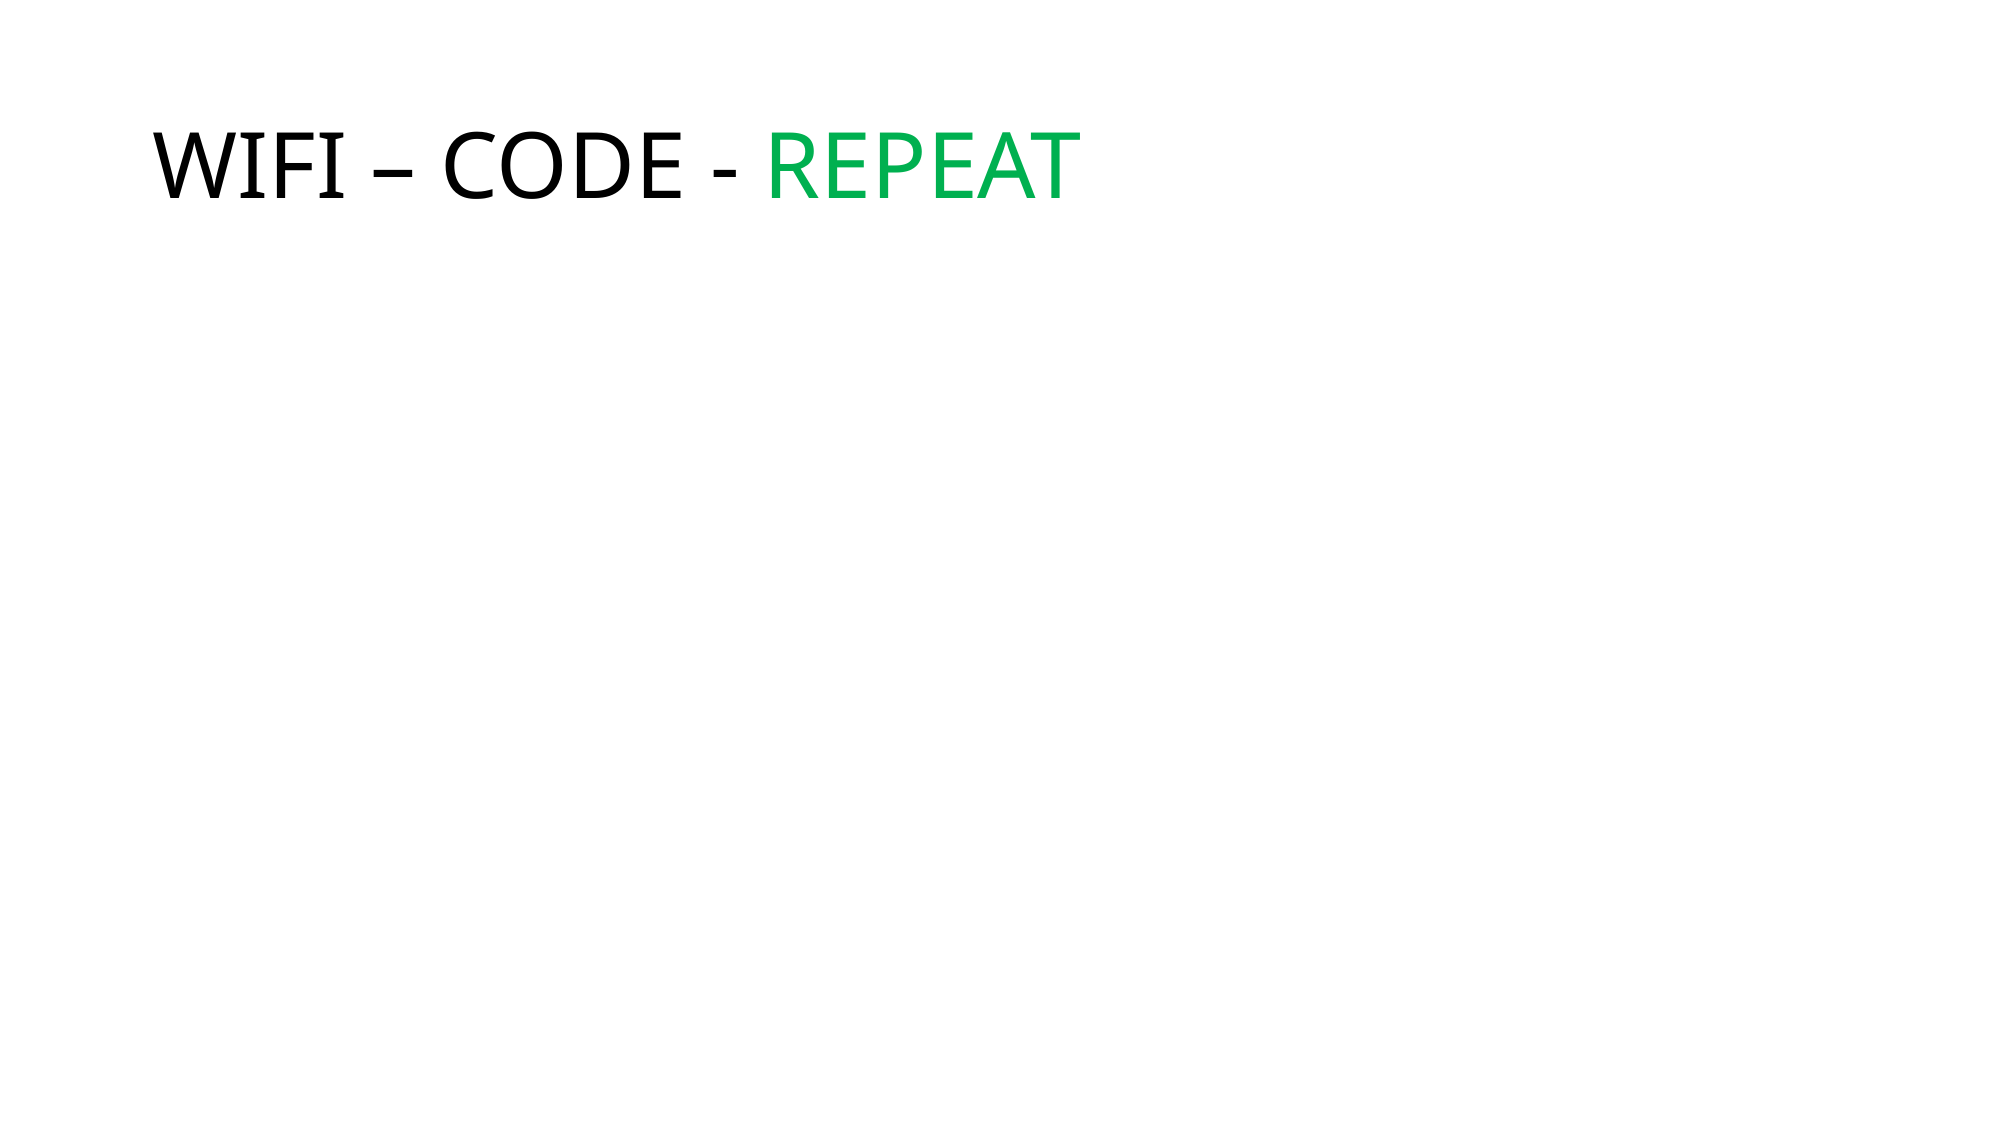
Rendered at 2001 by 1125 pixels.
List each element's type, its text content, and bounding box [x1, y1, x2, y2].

title WIFI – CODE - REPEAT [137, 59, 1863, 278]
